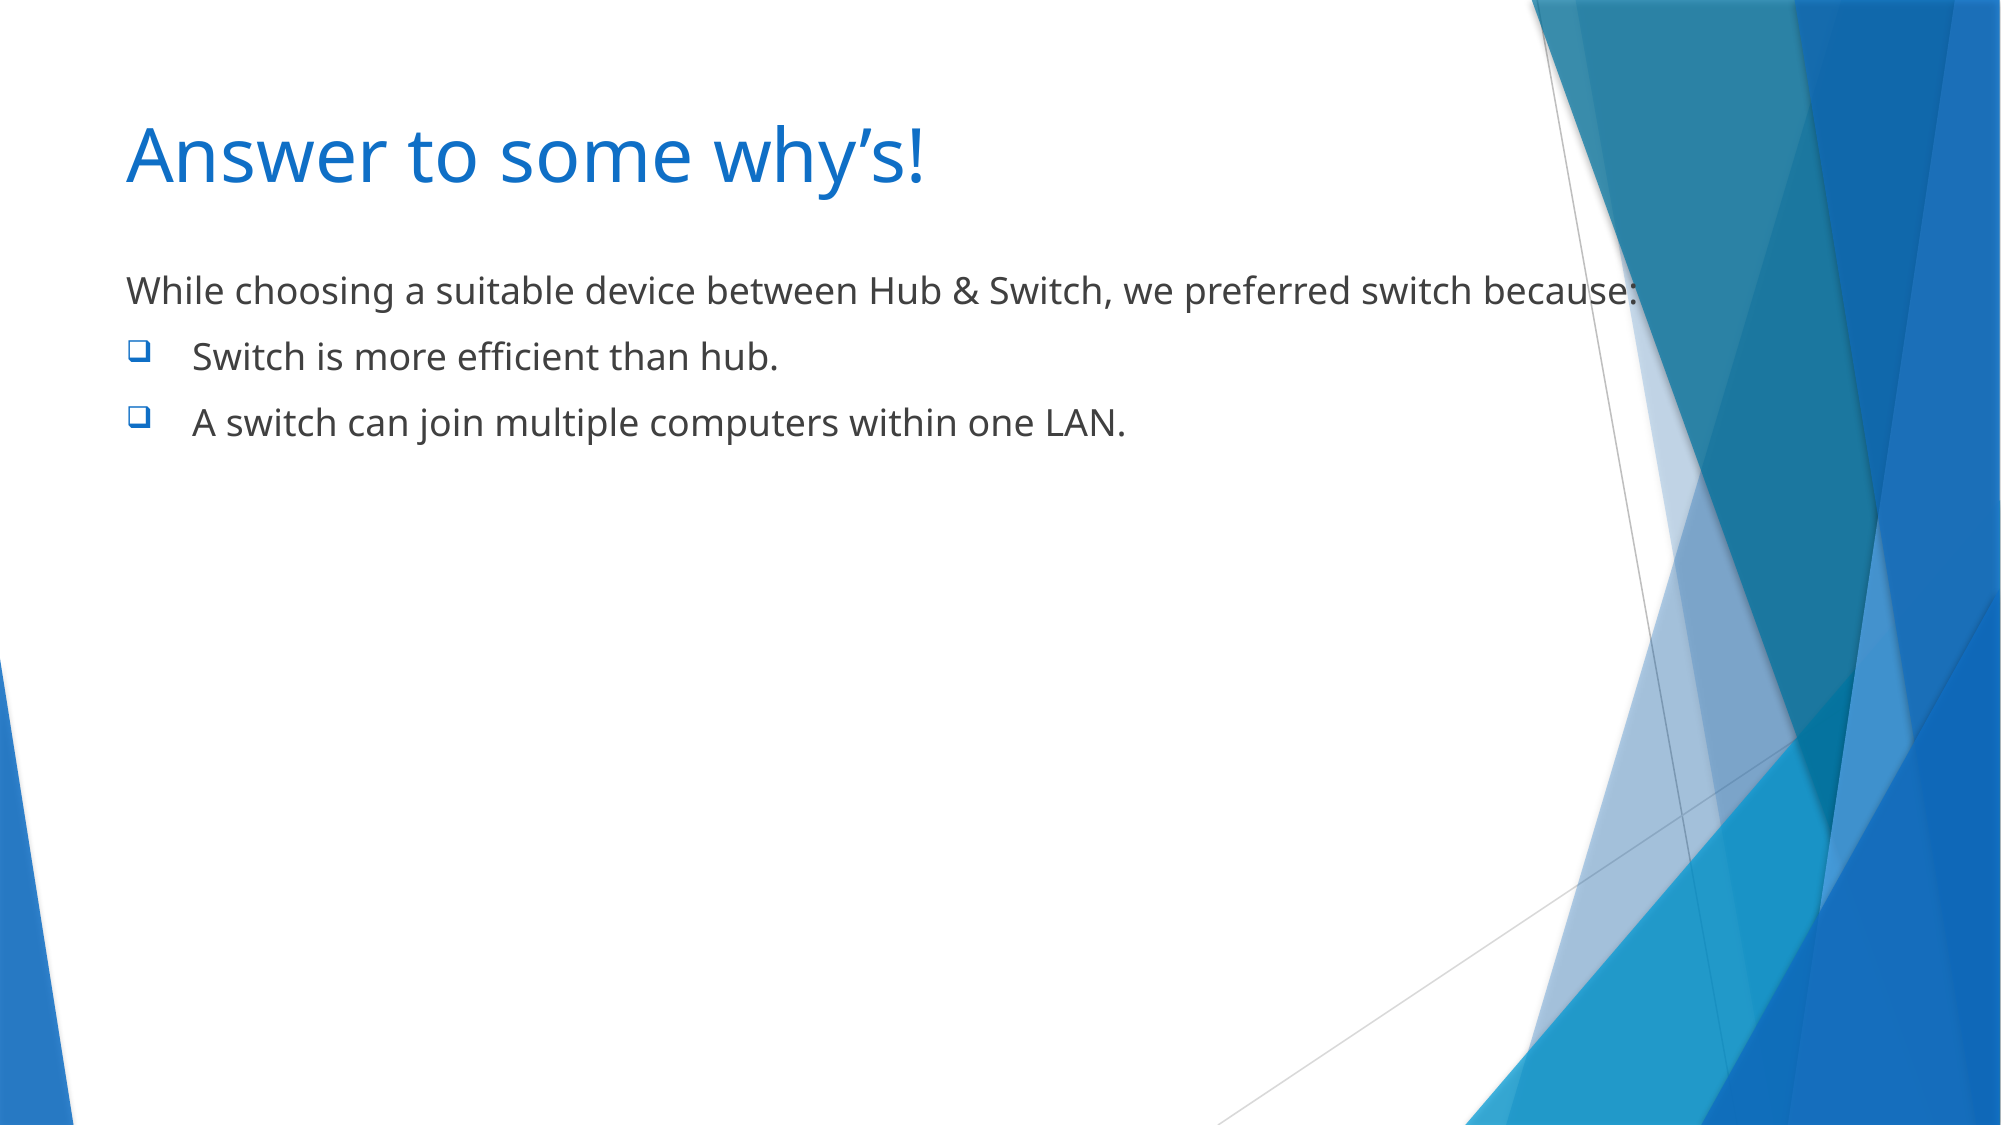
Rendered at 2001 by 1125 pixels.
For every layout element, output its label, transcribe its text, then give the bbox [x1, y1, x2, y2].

title Answer to some why’s! [111, 99, 1522, 259]
list While choosing a suitable device between Hub & Switch, we preferred switch because: Switch is more efficient than hub. A switch can join multiple computers within one LAN. [111, 259, 1737, 866]
